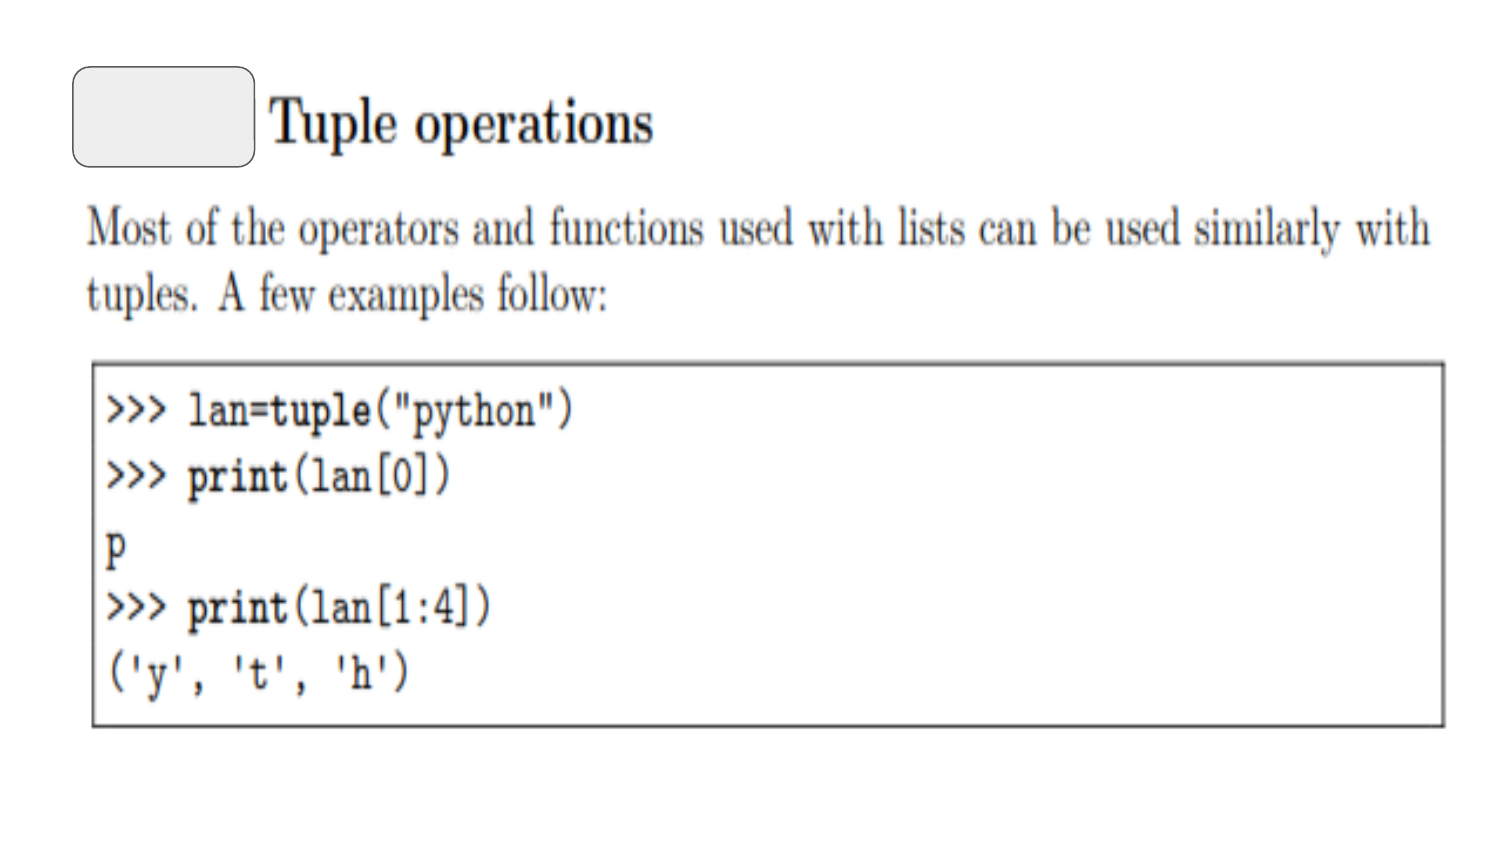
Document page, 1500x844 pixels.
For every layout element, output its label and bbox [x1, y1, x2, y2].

picture [36, 65, 1477, 762]
